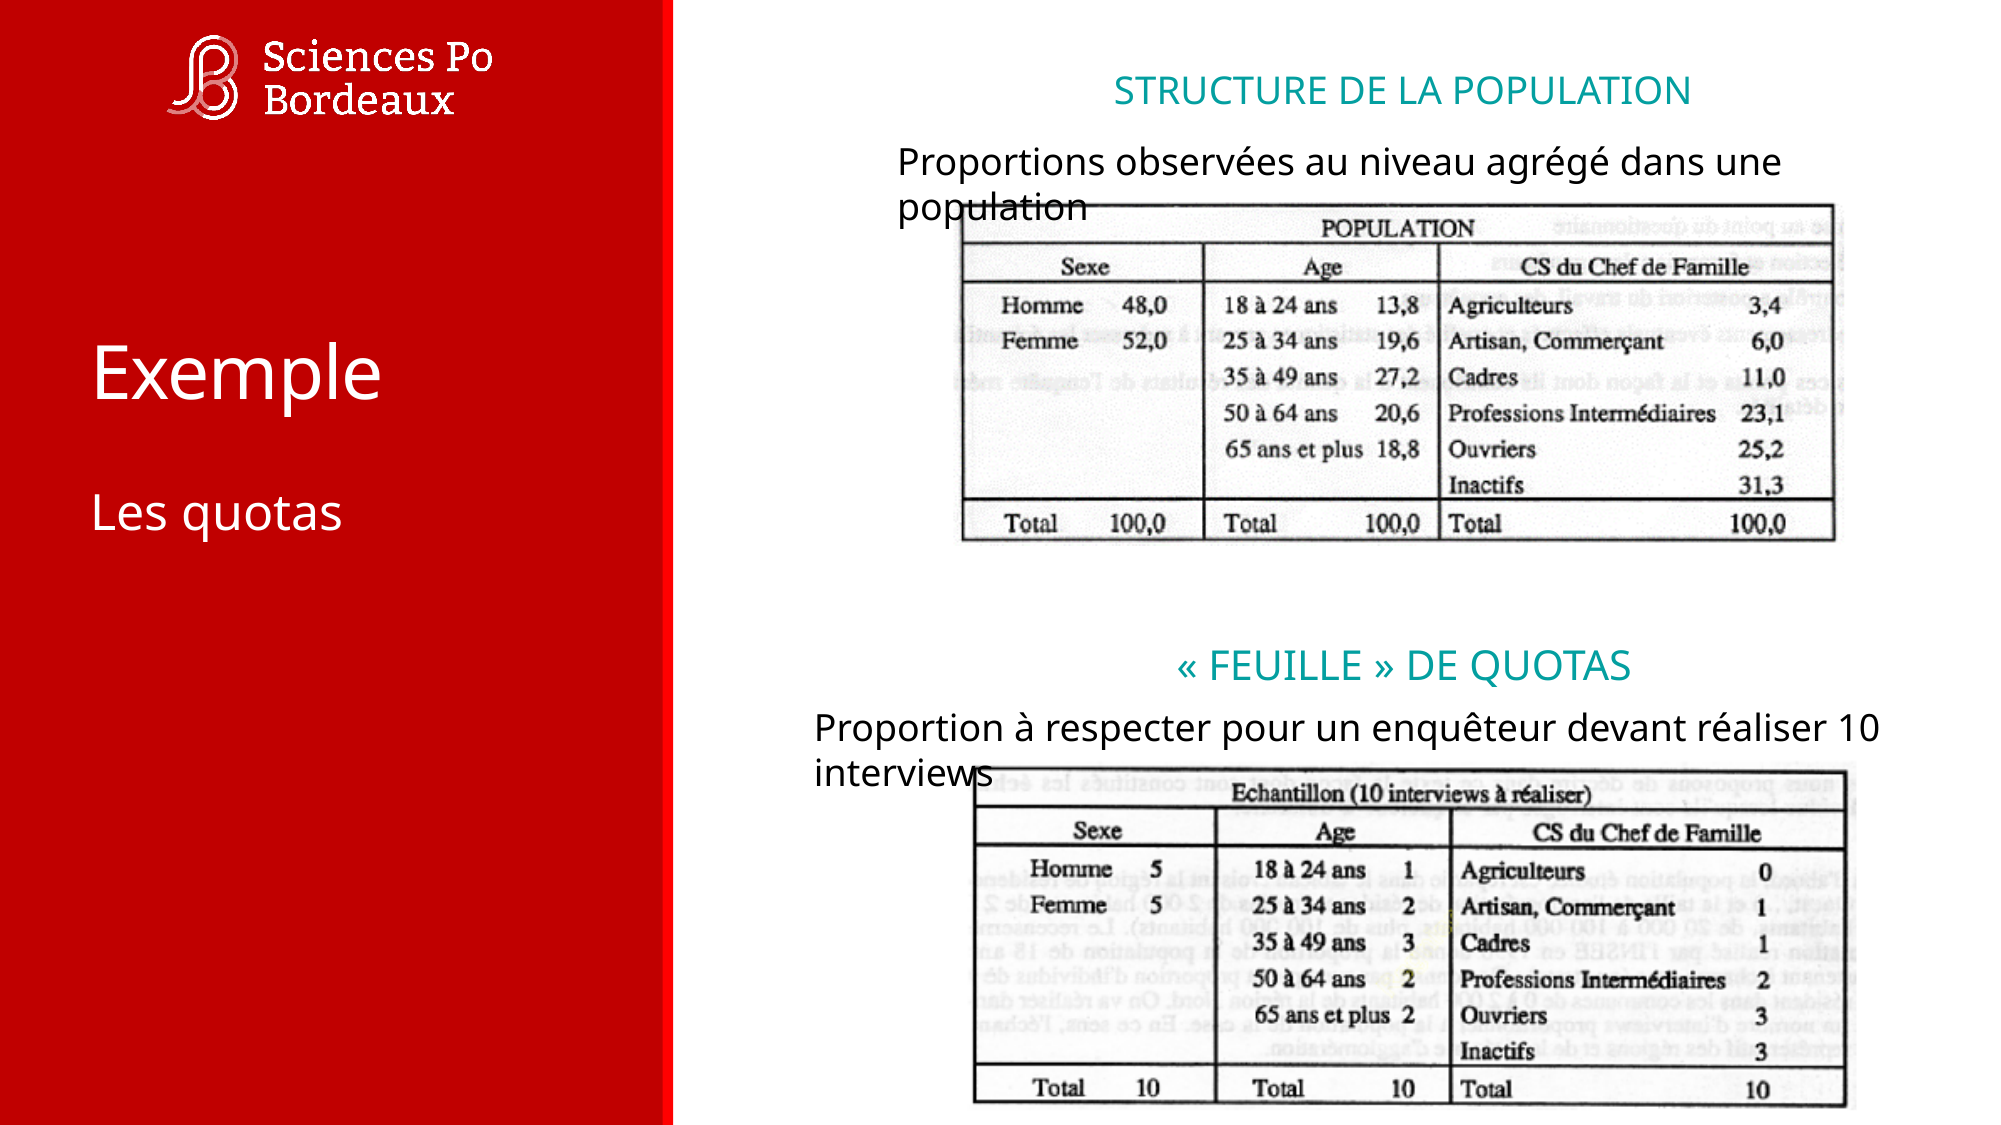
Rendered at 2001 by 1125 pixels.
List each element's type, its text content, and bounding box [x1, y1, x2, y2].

list Structure de la population [1100, 64, 1699, 130]
picture [141, 6, 522, 97]
text_box « FEUILLE » de QUOTAS [1161, 637, 1637, 698]
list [926, 756, 1873, 1112]
list Les quotas [75, 479, 600, 1035]
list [932, 190, 1867, 547]
text_box Proportion à respecter pour un enquêteur devant réaliser 10 interviews [799, 696, 2000, 802]
title Exemple [75, 97, 600, 473]
text_box Proportions observées au niveau agrégé dans une population [882, 130, 1917, 236]
